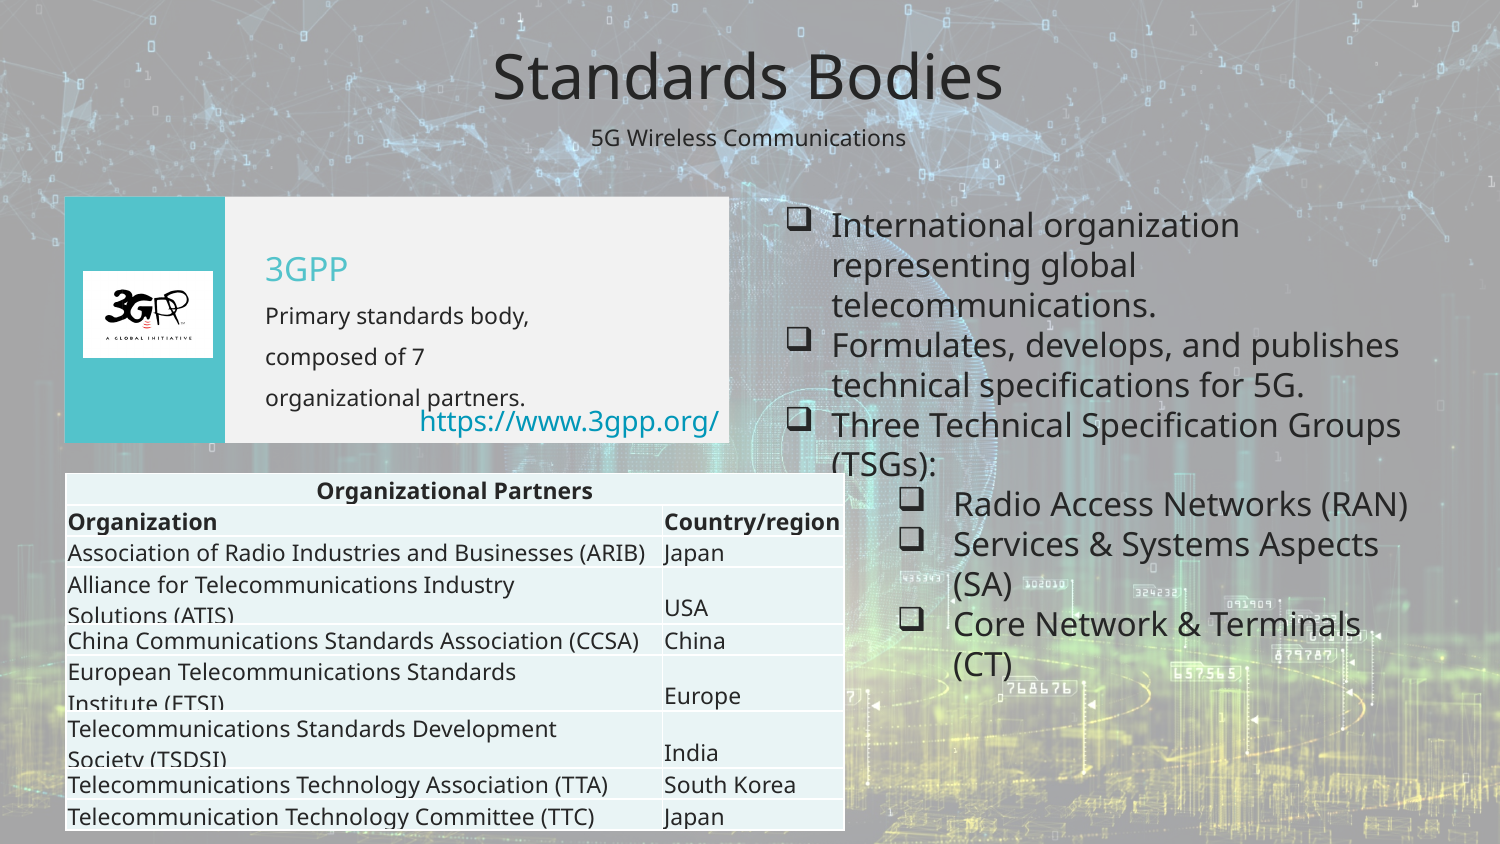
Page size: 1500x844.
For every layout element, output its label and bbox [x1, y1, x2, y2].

picture [0, 0, 1500, 844]
text_box [64, 196, 730, 443]
